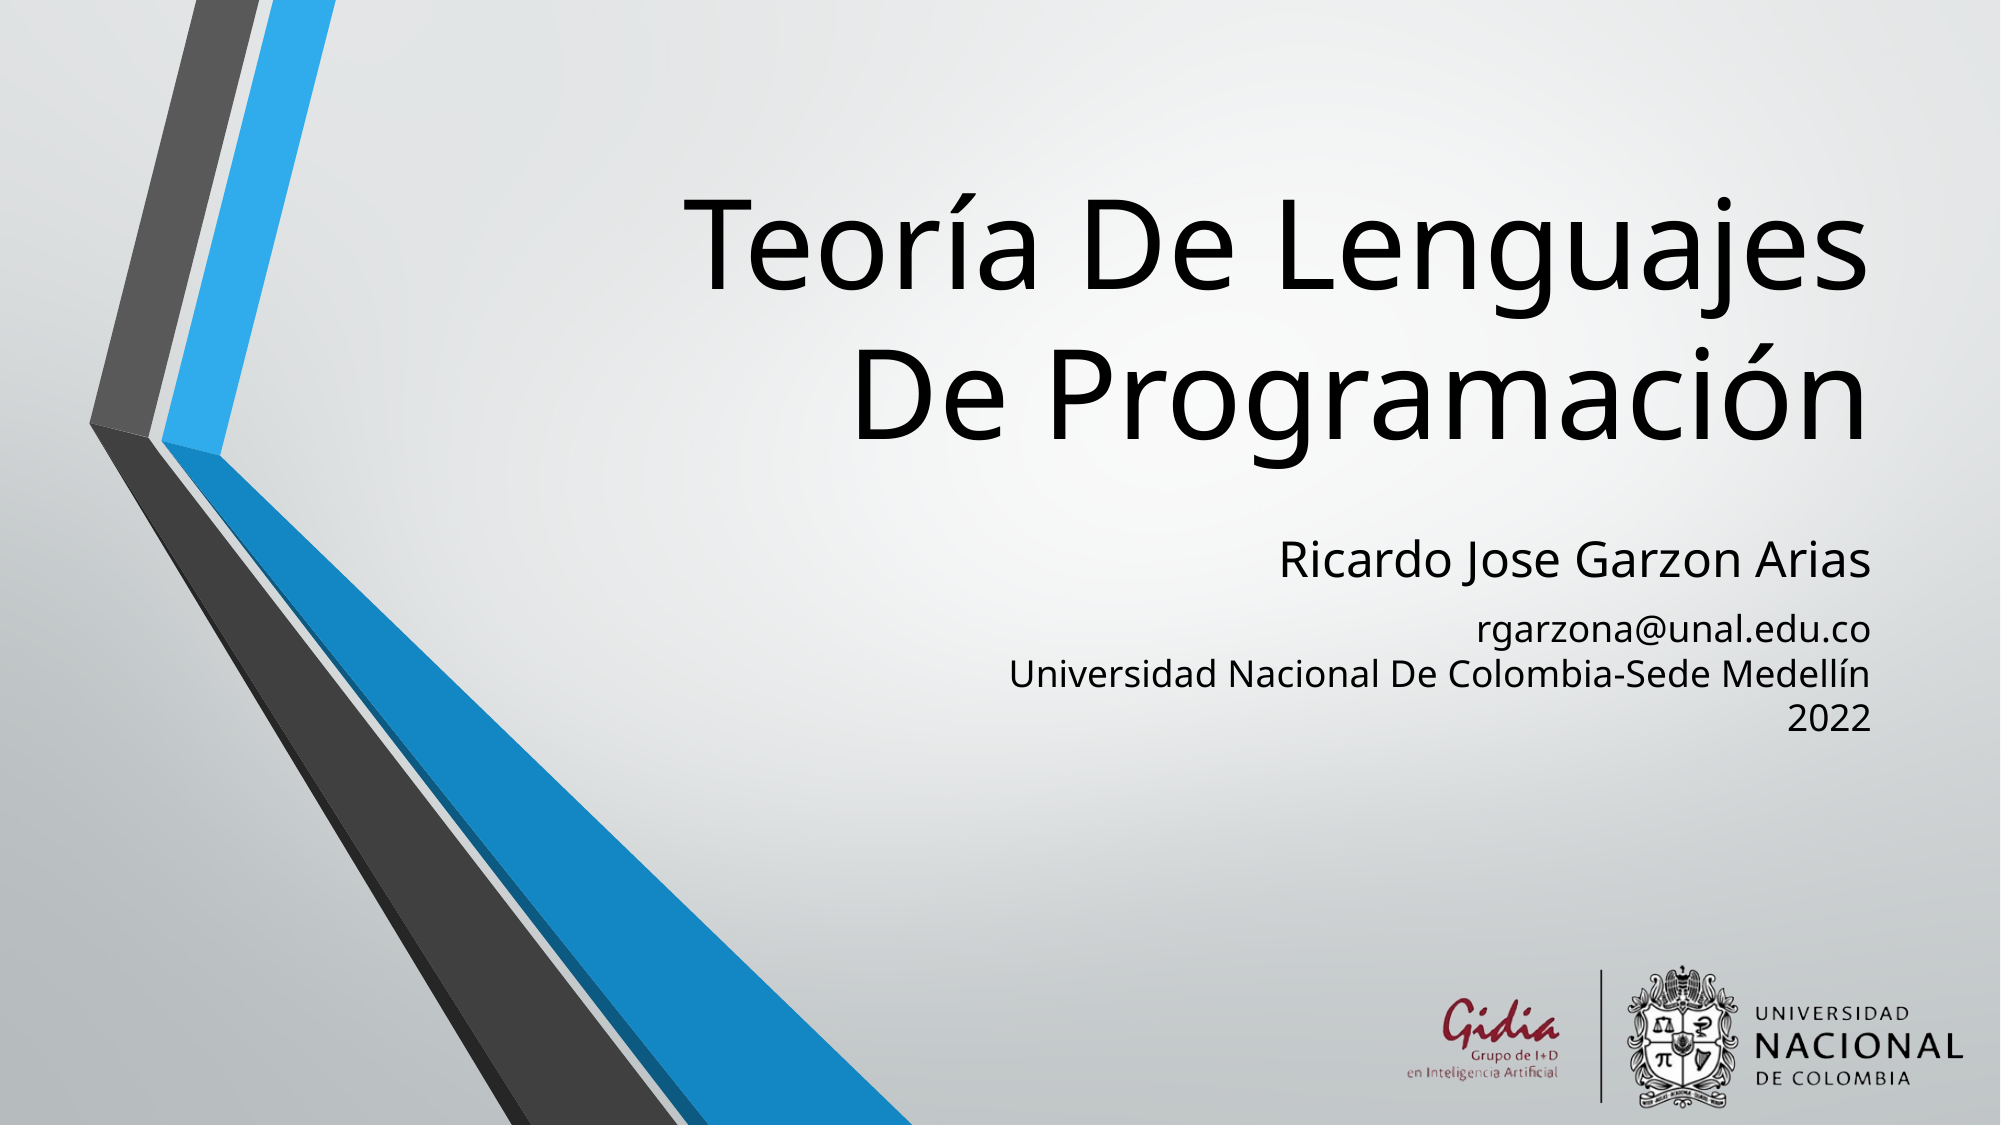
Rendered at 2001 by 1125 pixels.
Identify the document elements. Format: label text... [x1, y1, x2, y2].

picture [1335, 950, 2000, 1124]
subtitle Ricardo Jose Garzon Arias rgarzona@unal.edu.co Universidad Nacional De Colombia-Sede Medellín 2022 [740, 520, 1887, 749]
title Teoría De Lenguajes De Programación [480, 42, 1887, 473]
